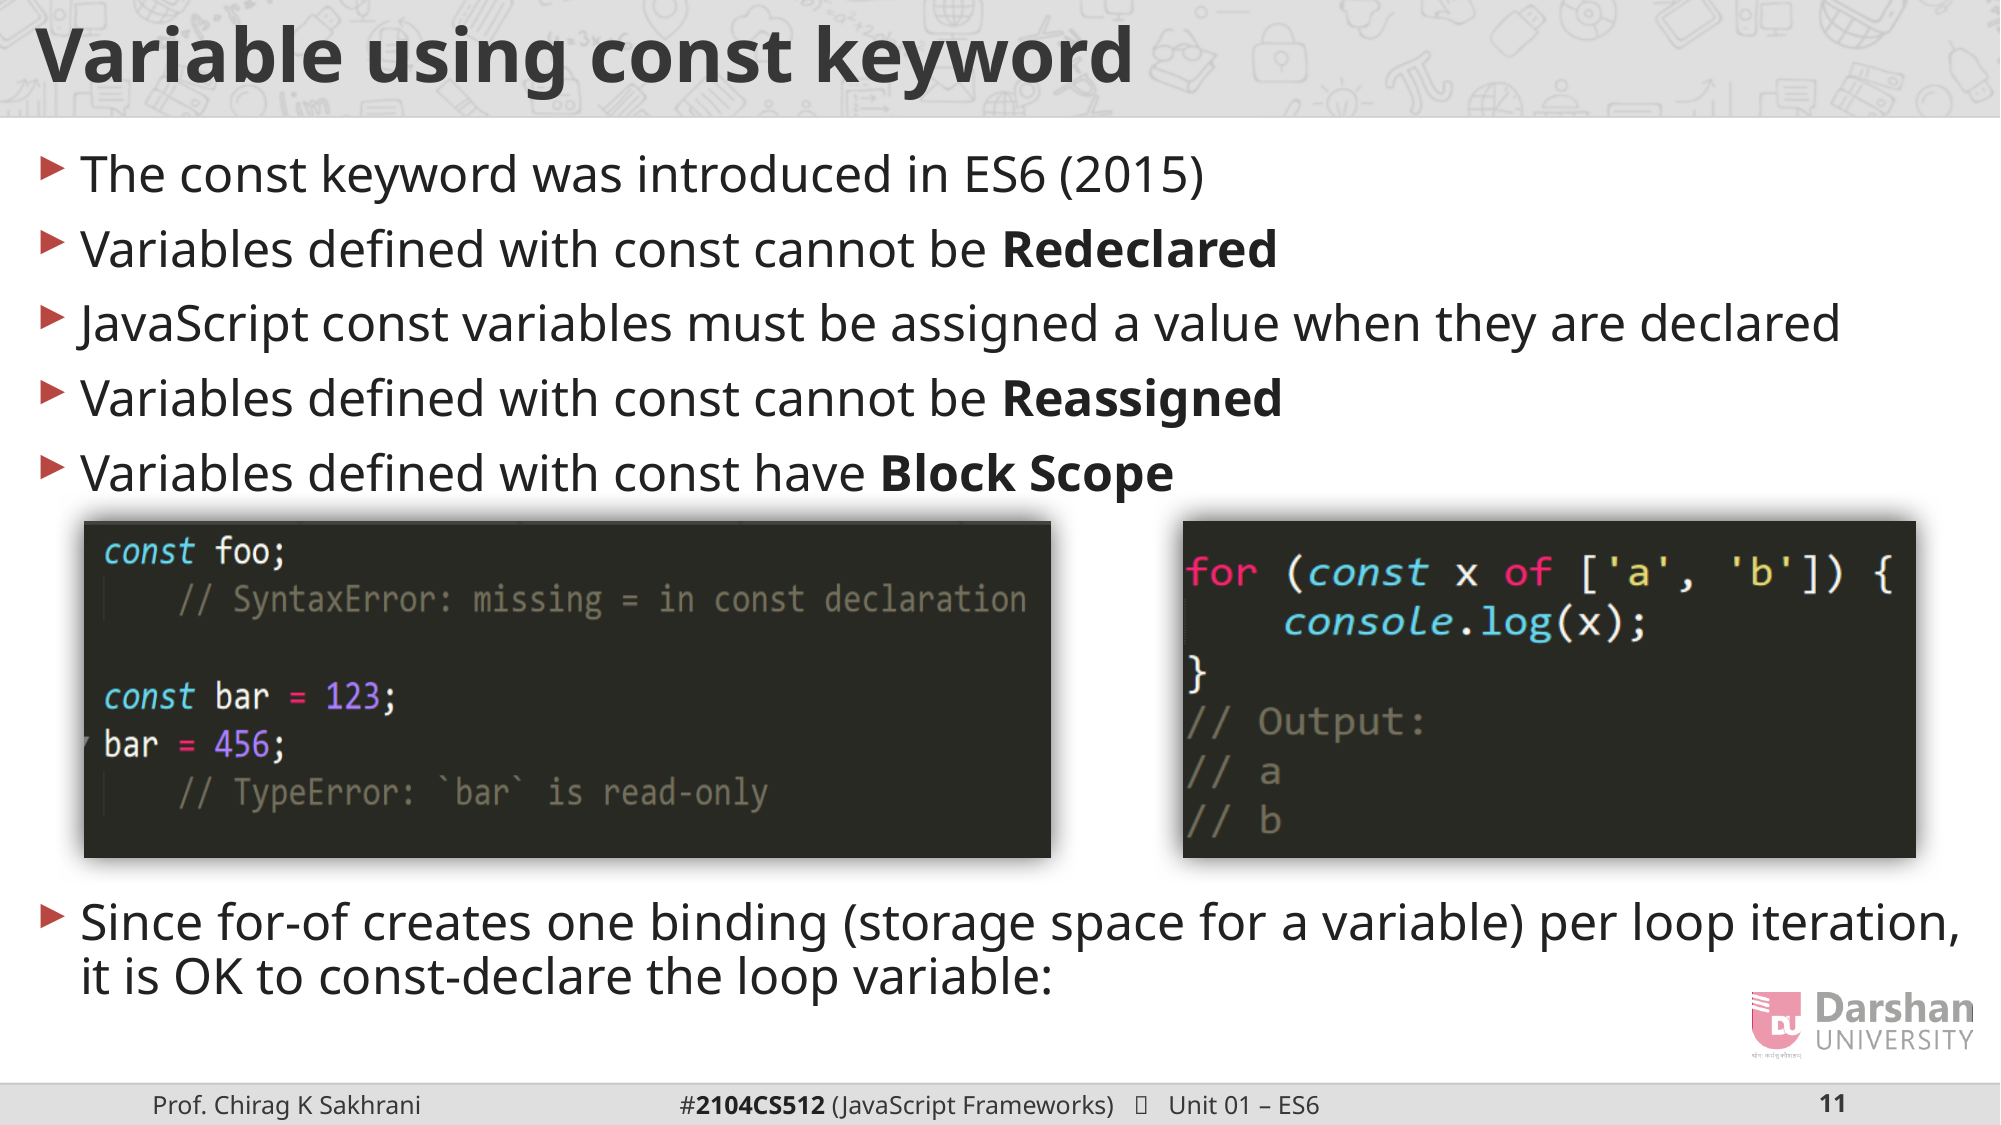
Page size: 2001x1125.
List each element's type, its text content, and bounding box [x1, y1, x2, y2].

picture [84, 521, 1051, 858]
title Variable using const keyword [0, 0, 2000, 117]
picture [1183, 521, 1916, 858]
list The const keyword was introduced in ES6 (2015) Variables defined with const cannot be Redeclared JavaScript const variables must be assigned a value when they are declared Variables defined with const cannot be Reassigned Variables defined with const have Block Scope Since for-of creates one binding (storage space for a variable) per loop iteration, it is OK to const-declare the loop variable: [21, 141, 1979, 1059]
